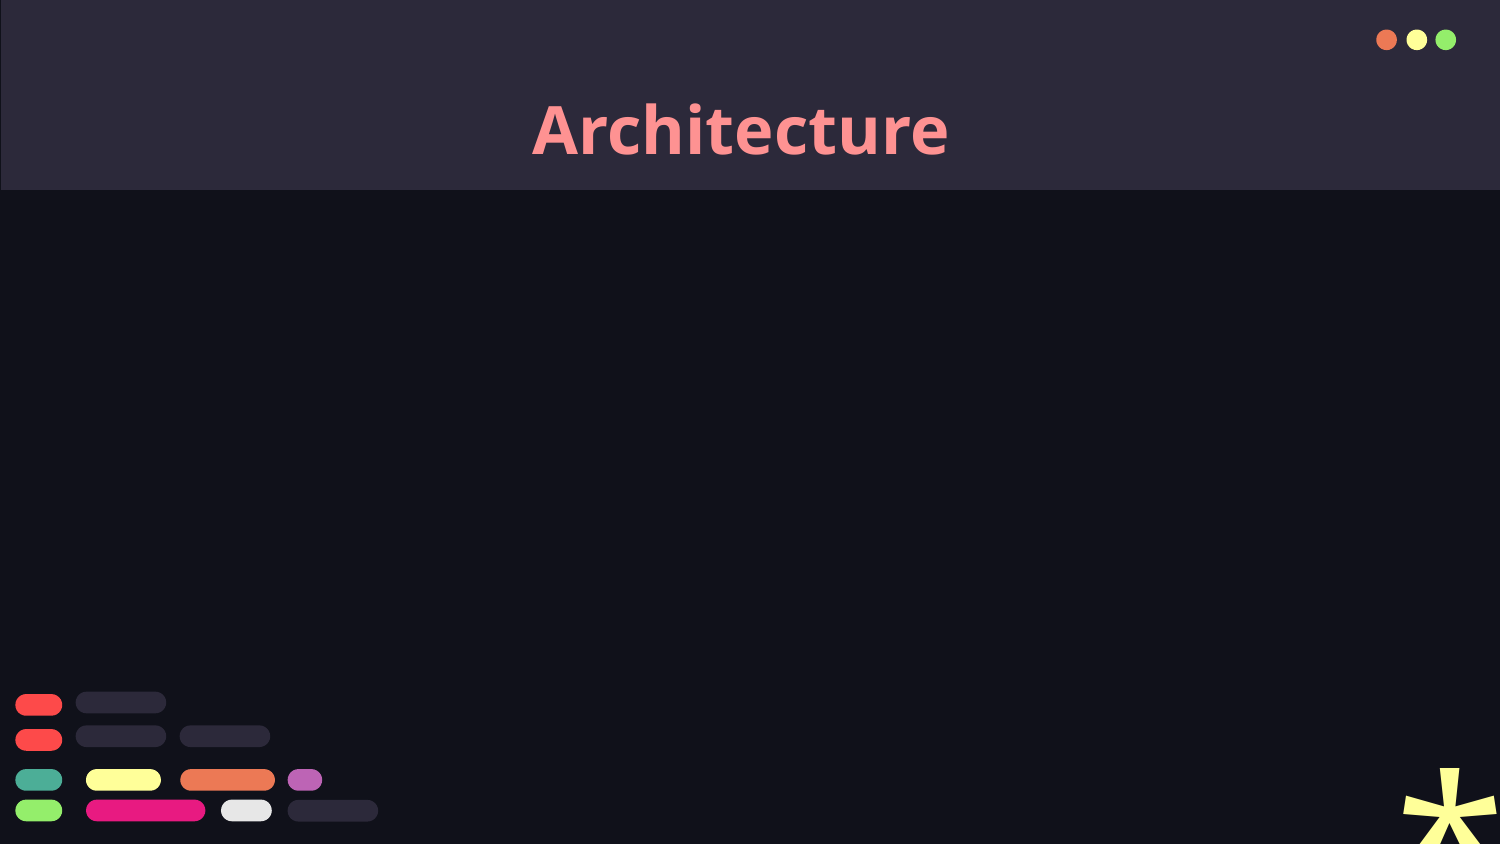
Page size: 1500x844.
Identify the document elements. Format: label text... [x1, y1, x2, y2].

title Architecture [118, 72, 1382, 167]
text_box * [1380, 705, 1469, 800]
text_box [15, 691, 379, 822]
